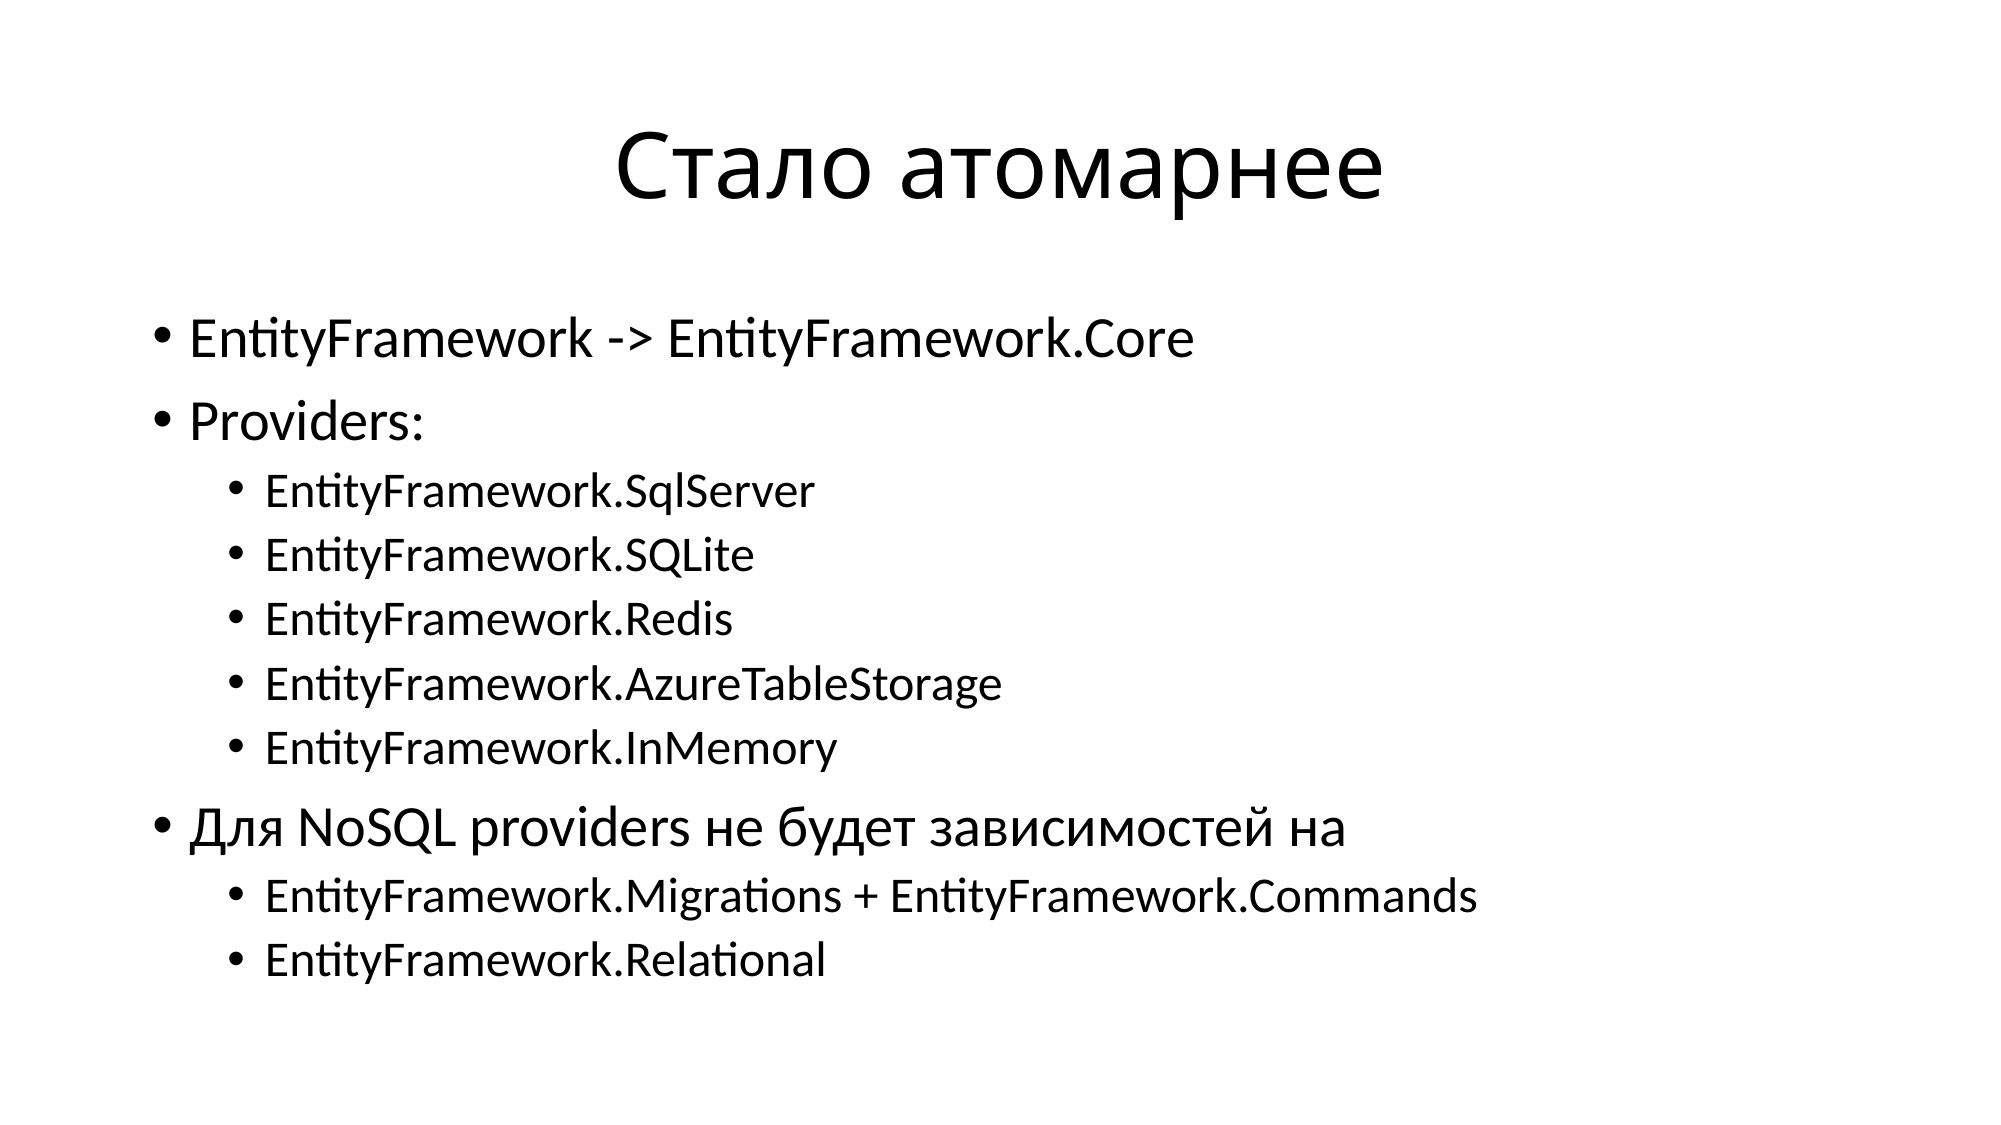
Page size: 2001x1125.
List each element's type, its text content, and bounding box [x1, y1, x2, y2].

title Стало атомарнее [137, 59, 1863, 278]
list EntityFramework -> EntityFramework.Core Providers: EntityFramework.SqlServer EntityFramework.SQLite EntityFramework.Redis EntityFramework.AzureTableStorage EntityFramework.InMemory Для NoSQL providers не будет зависимостей на EntityFramework.Migrations + EntityFramework.Commands EntityFramework.Relational [137, 299, 1863, 1014]
